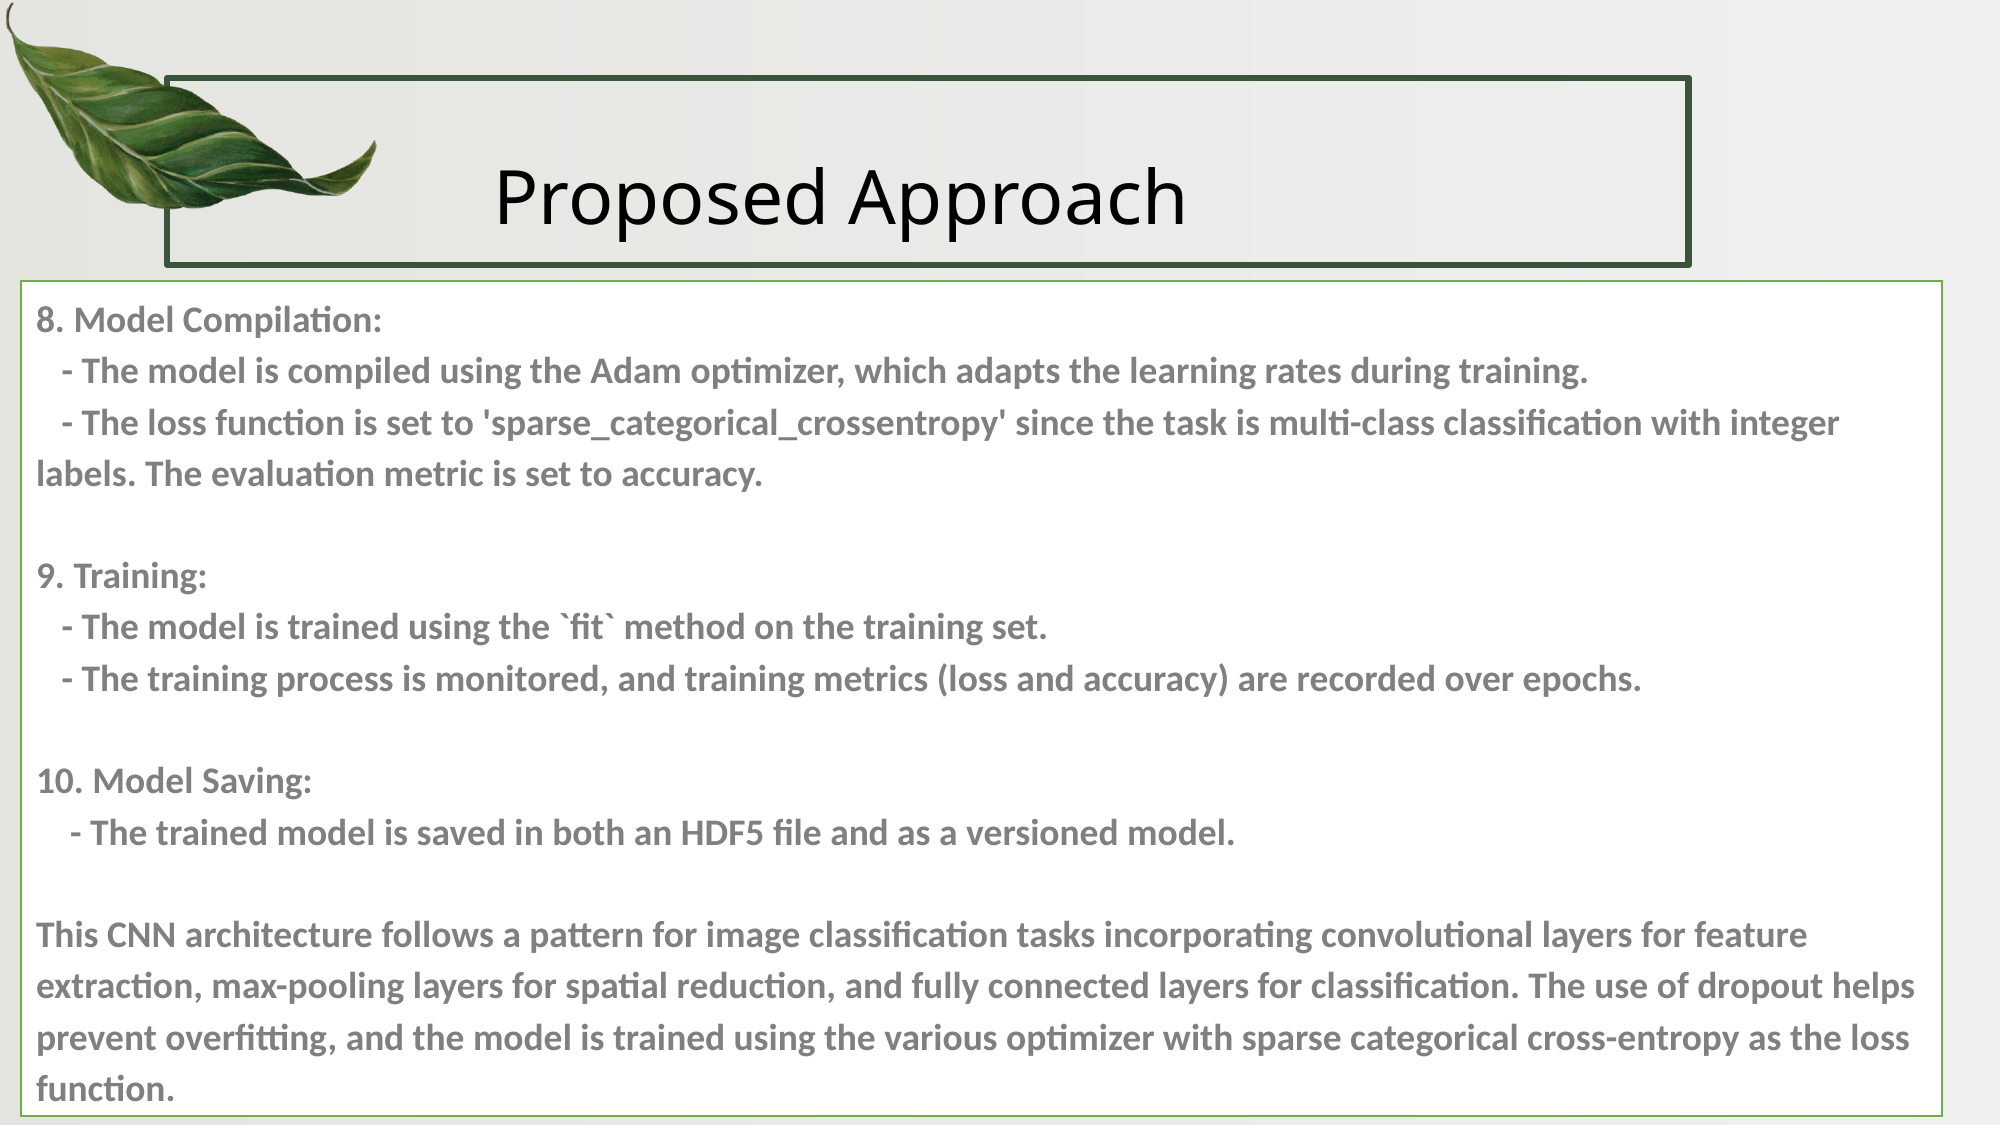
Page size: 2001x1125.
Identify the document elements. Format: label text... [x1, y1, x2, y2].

text_box Proposed Approach [478, 142, 1205, 292]
text_box 8. Model Compilation: - The model is compiled using the Adam optimizer, which adapts the learning rates during training. - The loss function is set to 'sparse_categorical_crossentropy' since the task is multi-class classification with integer labels. The evaluation metric is set to accuracy. 9. Training: - The model is trained using the `fit` method on the training set. - The training process is monitored, and training metrics (loss and accuracy) are recorded over epochs. 10. Model Saving: - The trained model is saved in both an HDF5 file and as a versioned model. This CNN architecture follows a pattern for image classification tasks incorporating convolutional layers for feature extraction, max-pooling layers for spatial reduction, and fully connected layers for classification. The use of dropout helps prevent overfitting, and the model is trained using the various optimizer with sparse categorical cross-entropy as the loss function. [20, 280, 1943, 1117]
picture [0, 0, 382, 218]
text_box [167, 77, 1689, 266]
